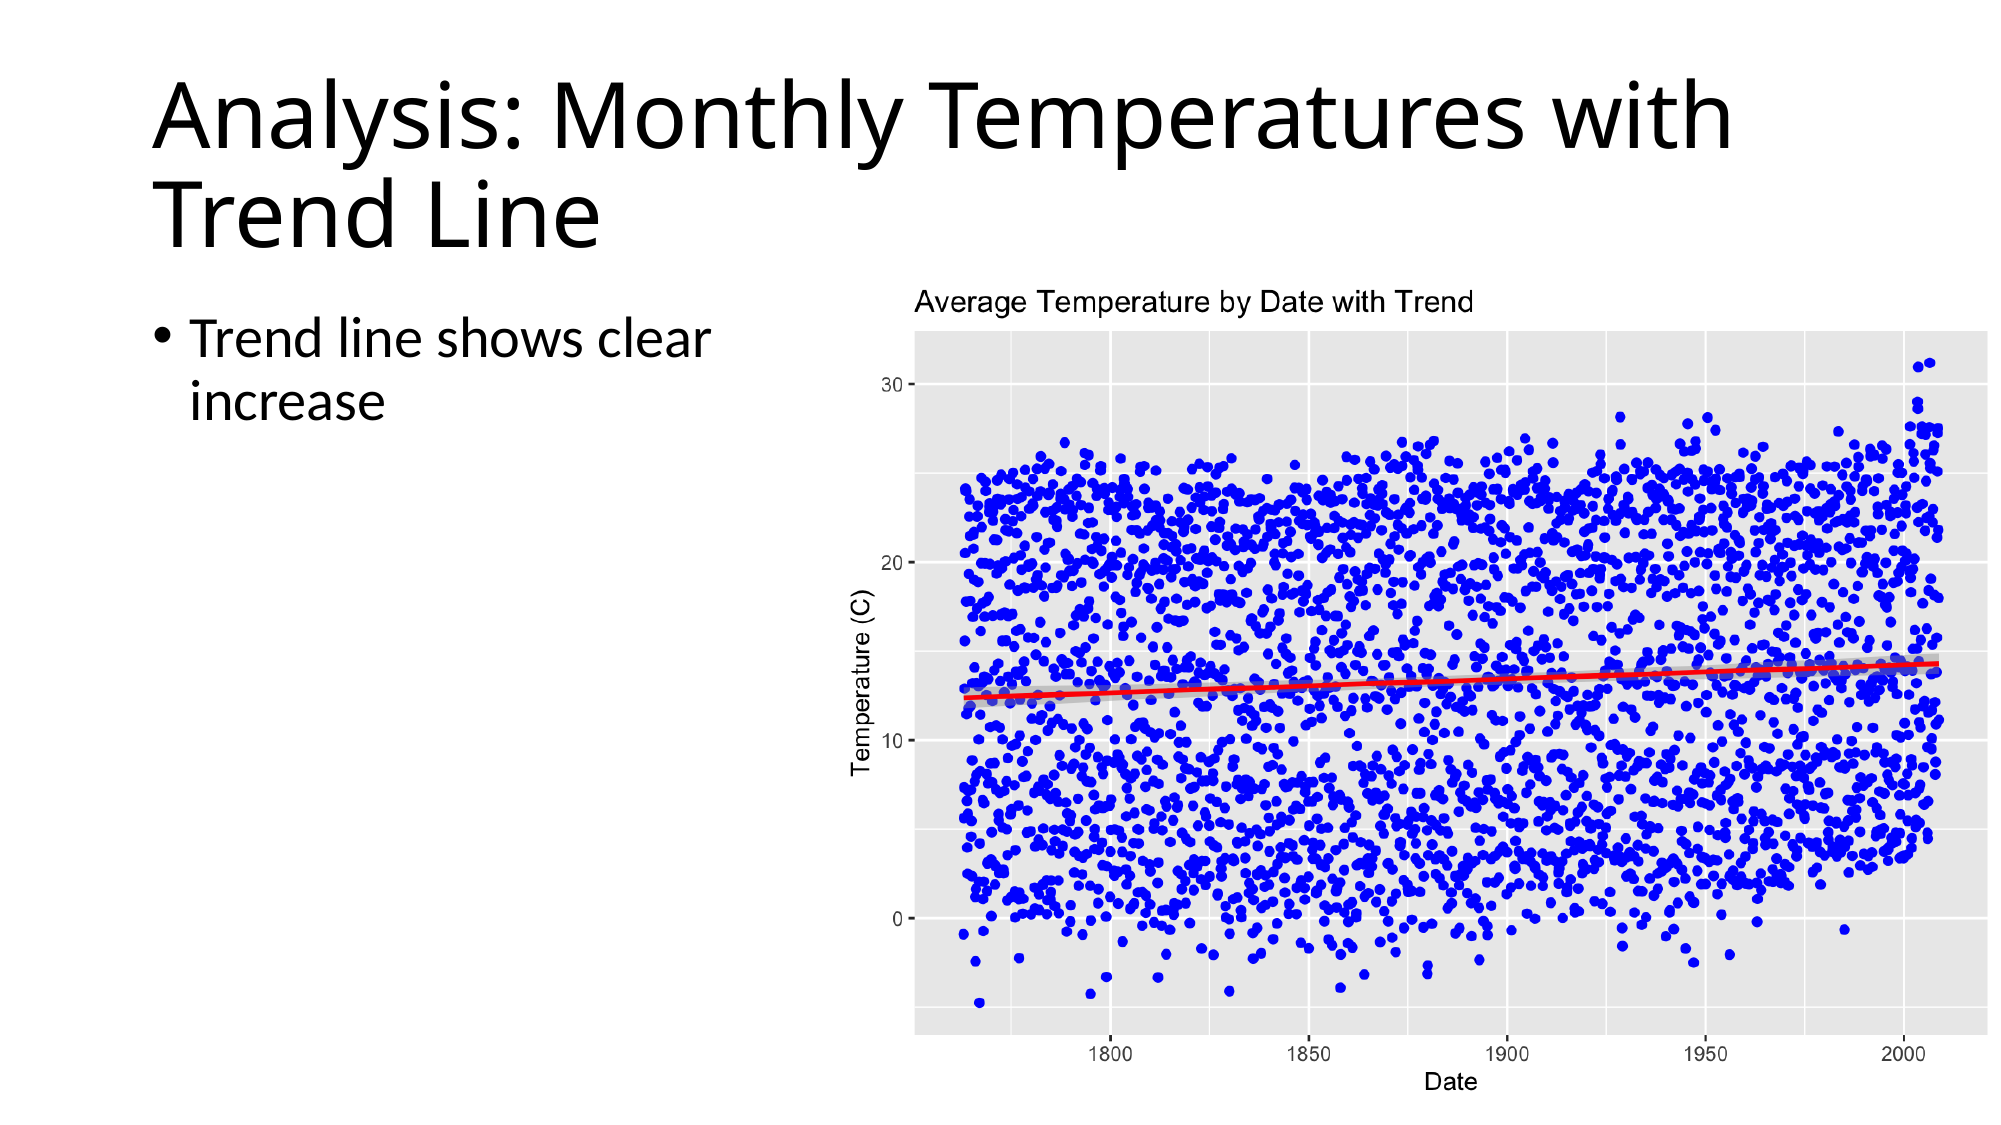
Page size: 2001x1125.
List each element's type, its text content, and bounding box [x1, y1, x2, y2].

list Trend line shows clear increase [137, 299, 838, 1014]
picture [838, 277, 2000, 1108]
title Analysis: Monthly Temperatures with Trend Line [137, 59, 1863, 278]
